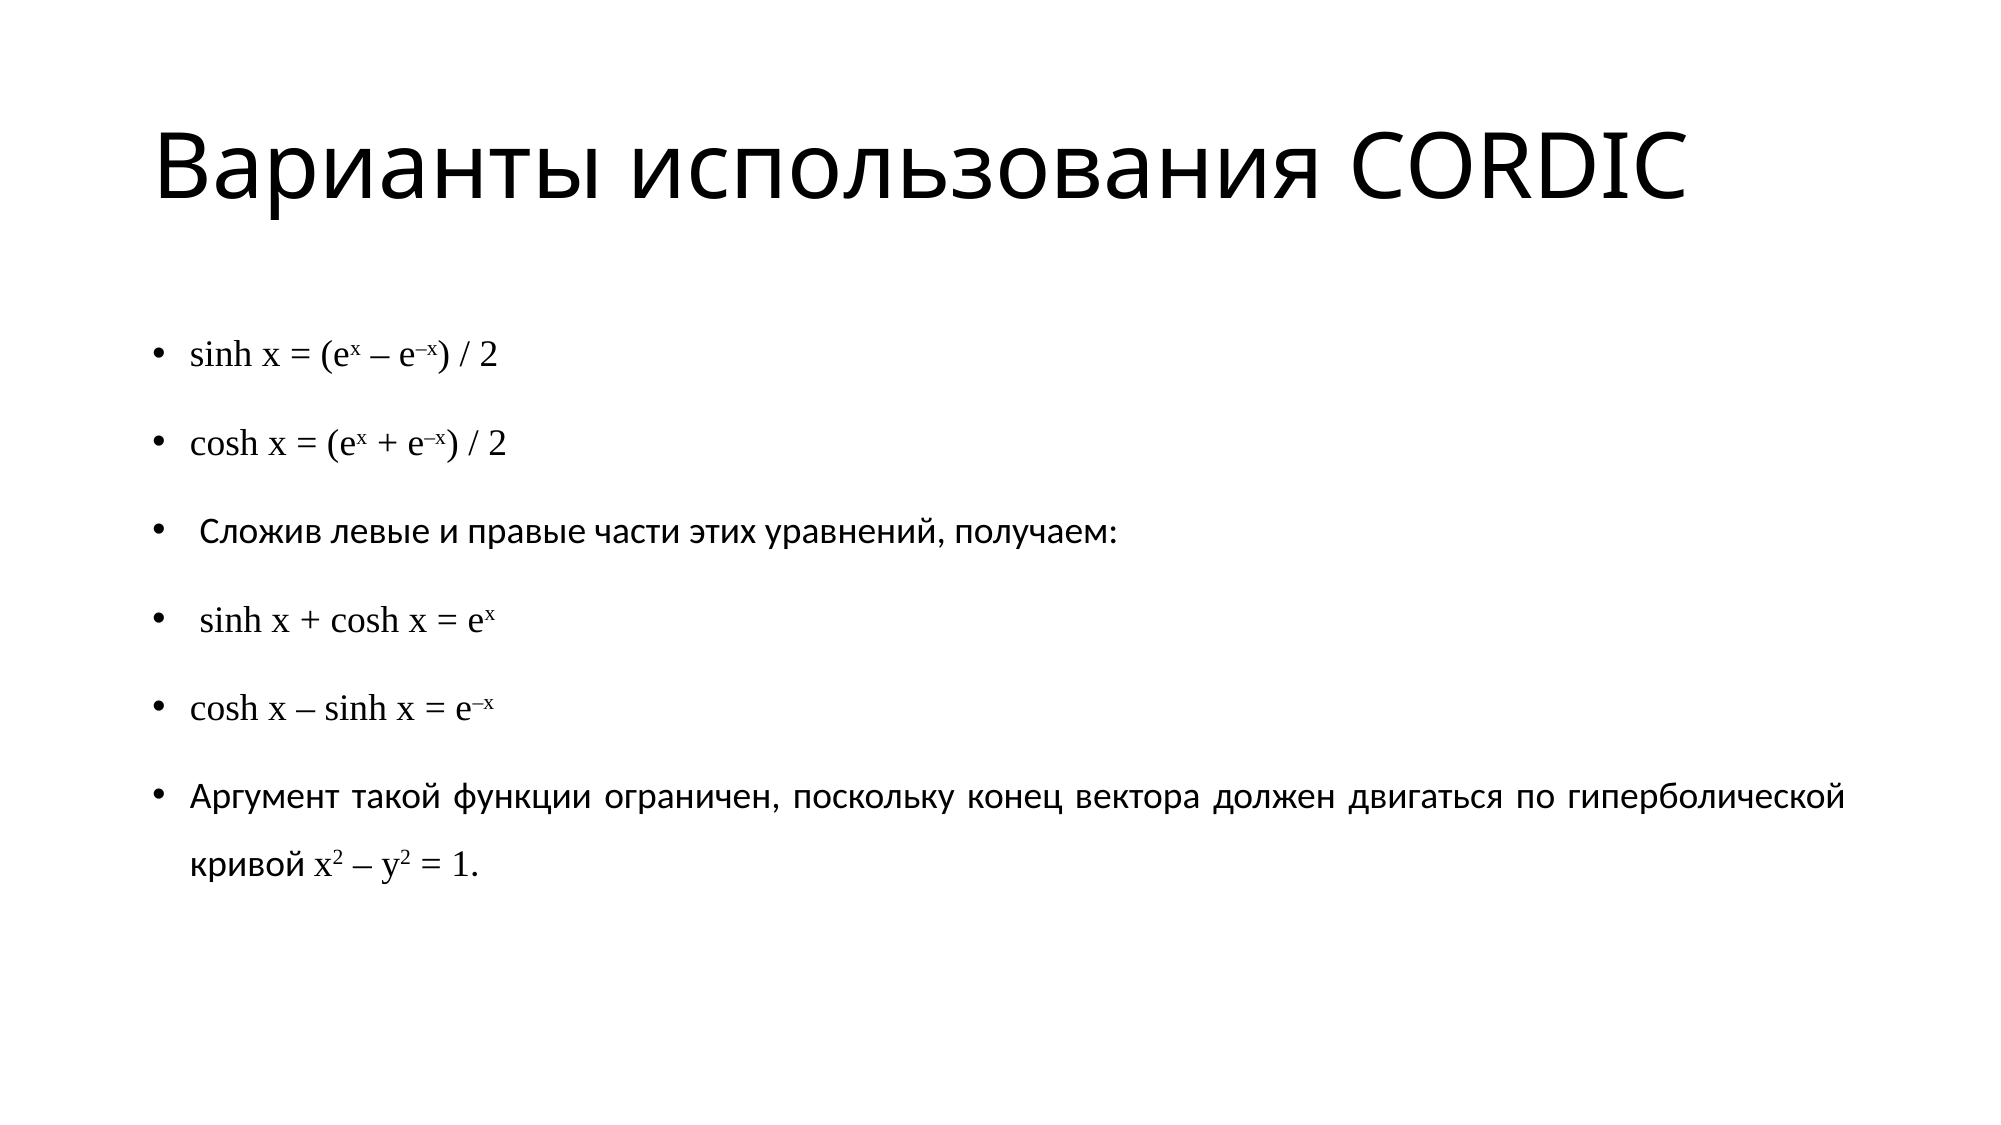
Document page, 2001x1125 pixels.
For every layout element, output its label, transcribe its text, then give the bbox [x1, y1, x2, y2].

list sinh x = (ex – e–x) / 2 cosh x = (ex + e–x) / 2 Сложив левые и правые части этих уравнений, получаем: sinh x + cosh x = ex cosh x – sinh x = e–x Аргумент такой функции ограничен, поскольку конец вектора должен двигаться по гиперболической кривой x2 – y2 = 1. [137, 299, 1863, 1014]
title Варианты использования CORDIC [137, 59, 1863, 278]
